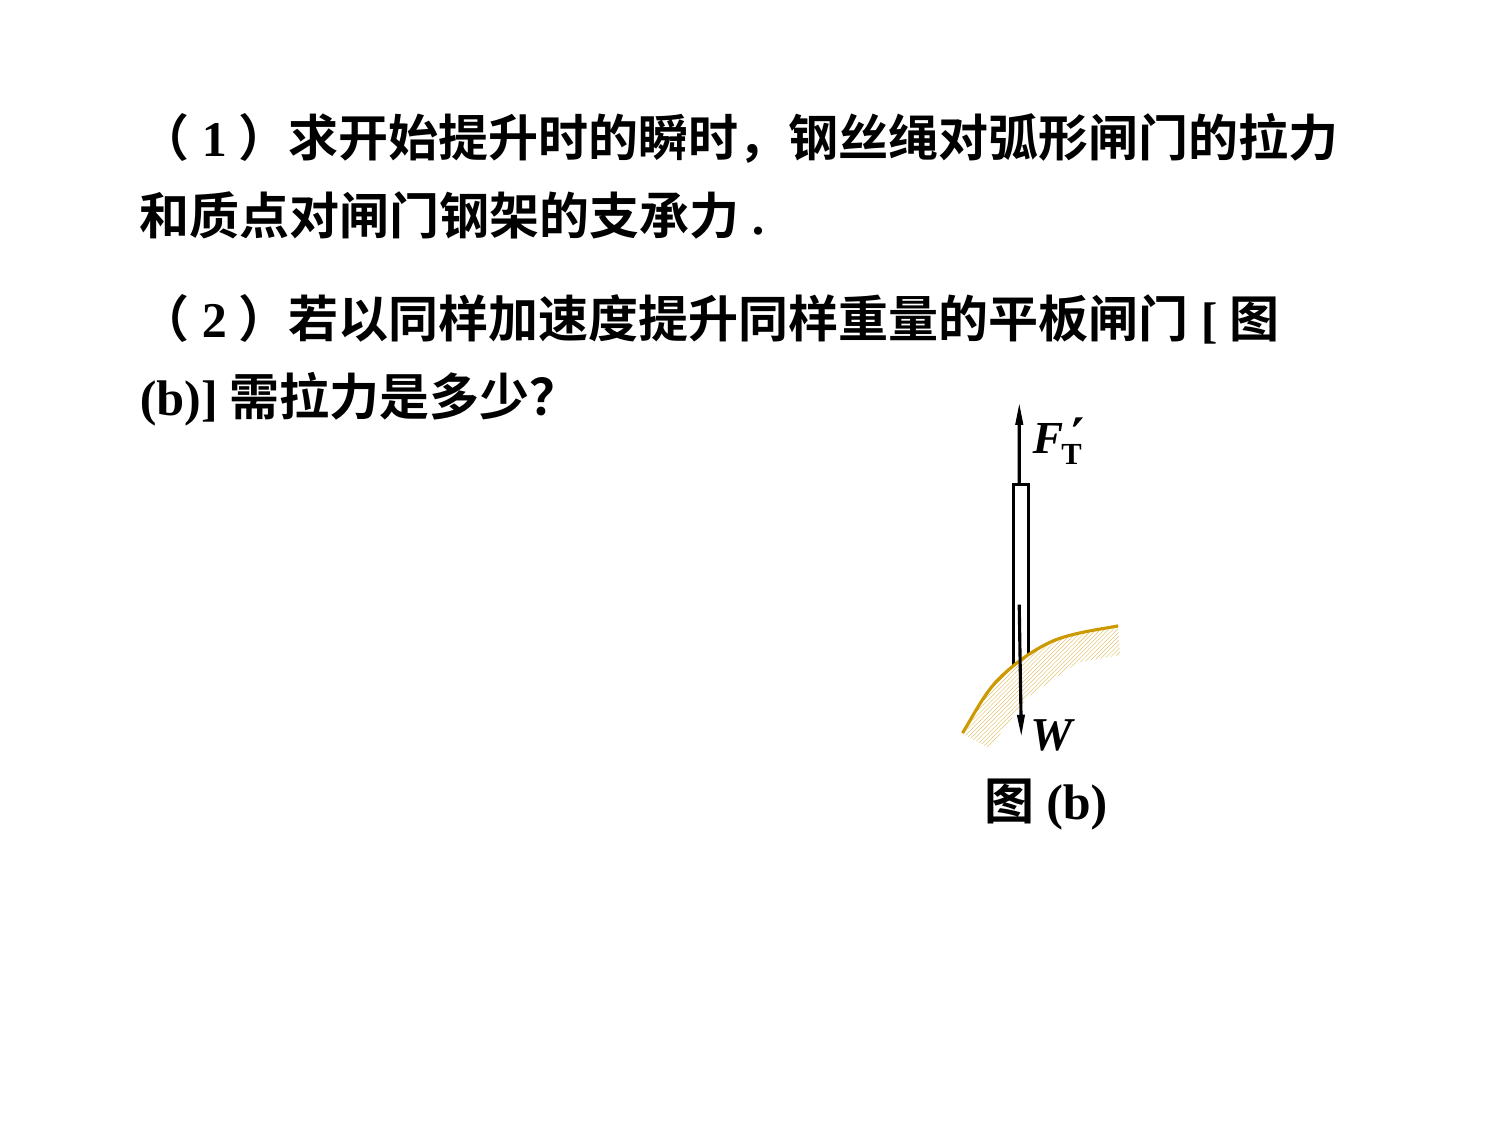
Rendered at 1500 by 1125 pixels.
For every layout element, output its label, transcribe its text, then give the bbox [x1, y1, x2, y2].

text_box （1）求开始提升时的瞬时，钢丝绳对弧形闸门的拉力和质点对闸门钢架的支承力. （2）若以同样加速度提升同样重量的平板闸门[图(b)]需拉力是多少？ [125, 80, 1366, 433]
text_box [962, 399, 1130, 838]
